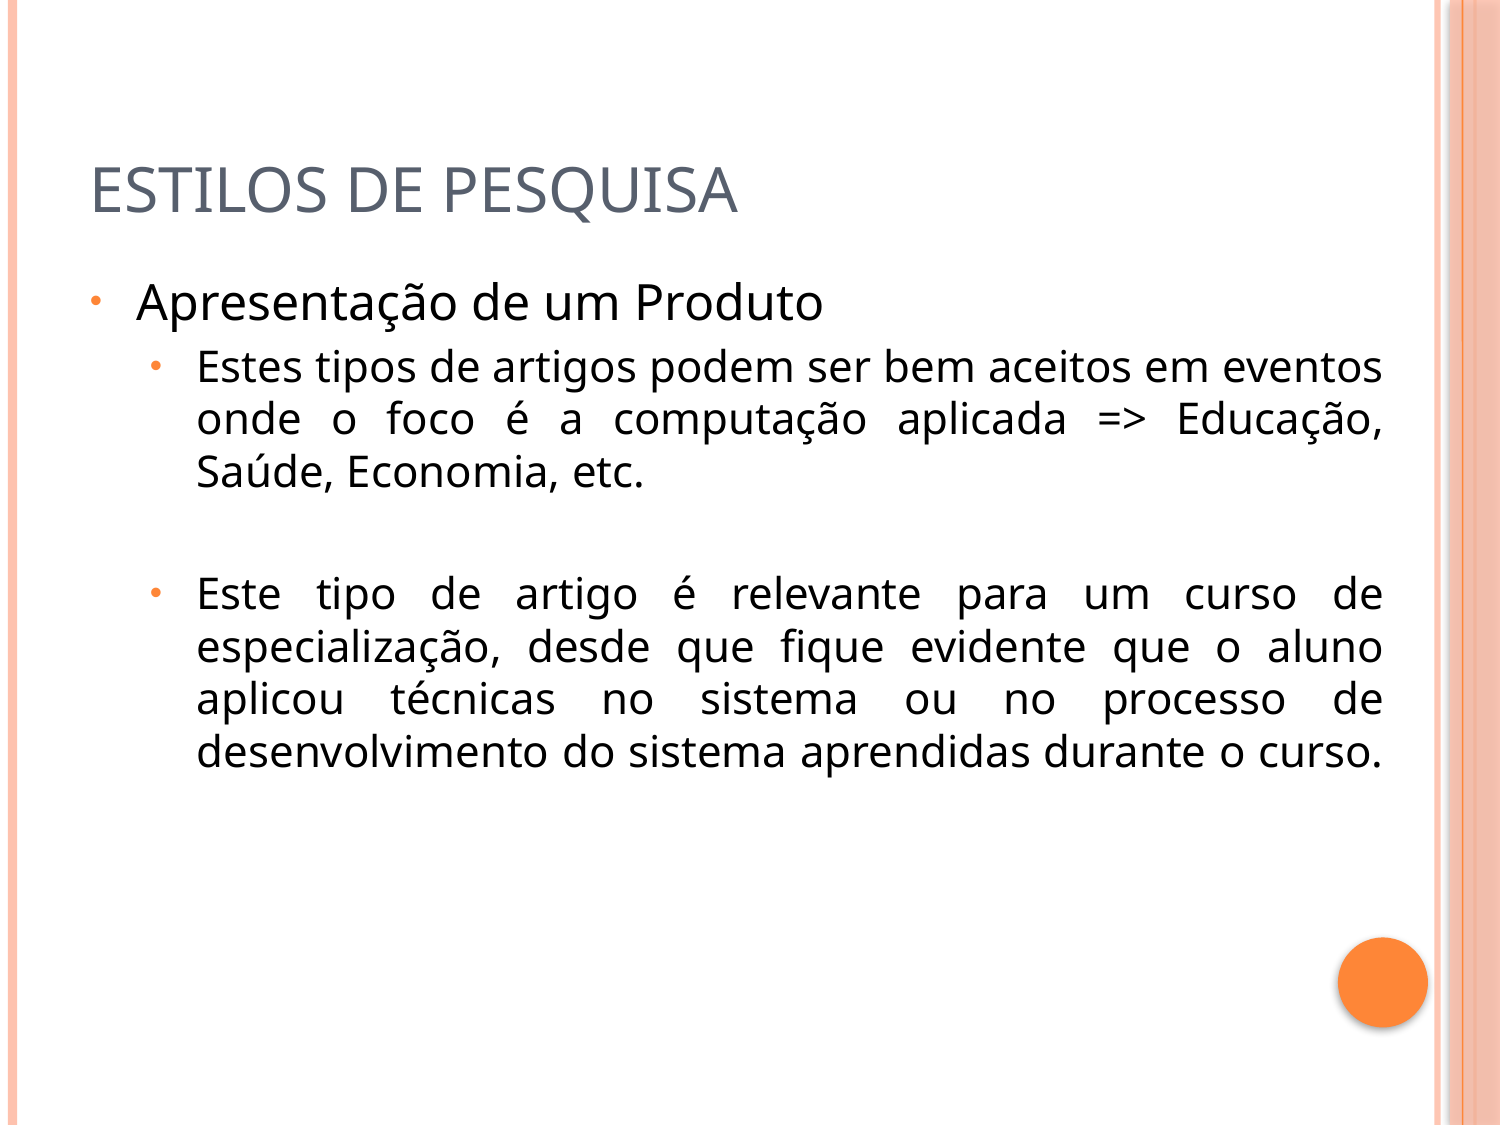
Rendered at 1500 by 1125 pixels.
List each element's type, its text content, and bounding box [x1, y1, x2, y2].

title Estilos de pesquisa [75, 45, 1300, 233]
list Apresentação de um Produto Estes tipos de artigos podem ser bem aceitos em eventos onde o foco é a computação aplicada => Educação, Saúde, Economia, etc. Este tipo de artigo é relevante para um curso de especialização, desde que fique evidente que o aluno aplicou técnicas no sistema ou no processo de desenvolvimento do sistema aprendidas durante o curso. [75, 262, 1400, 1062]
